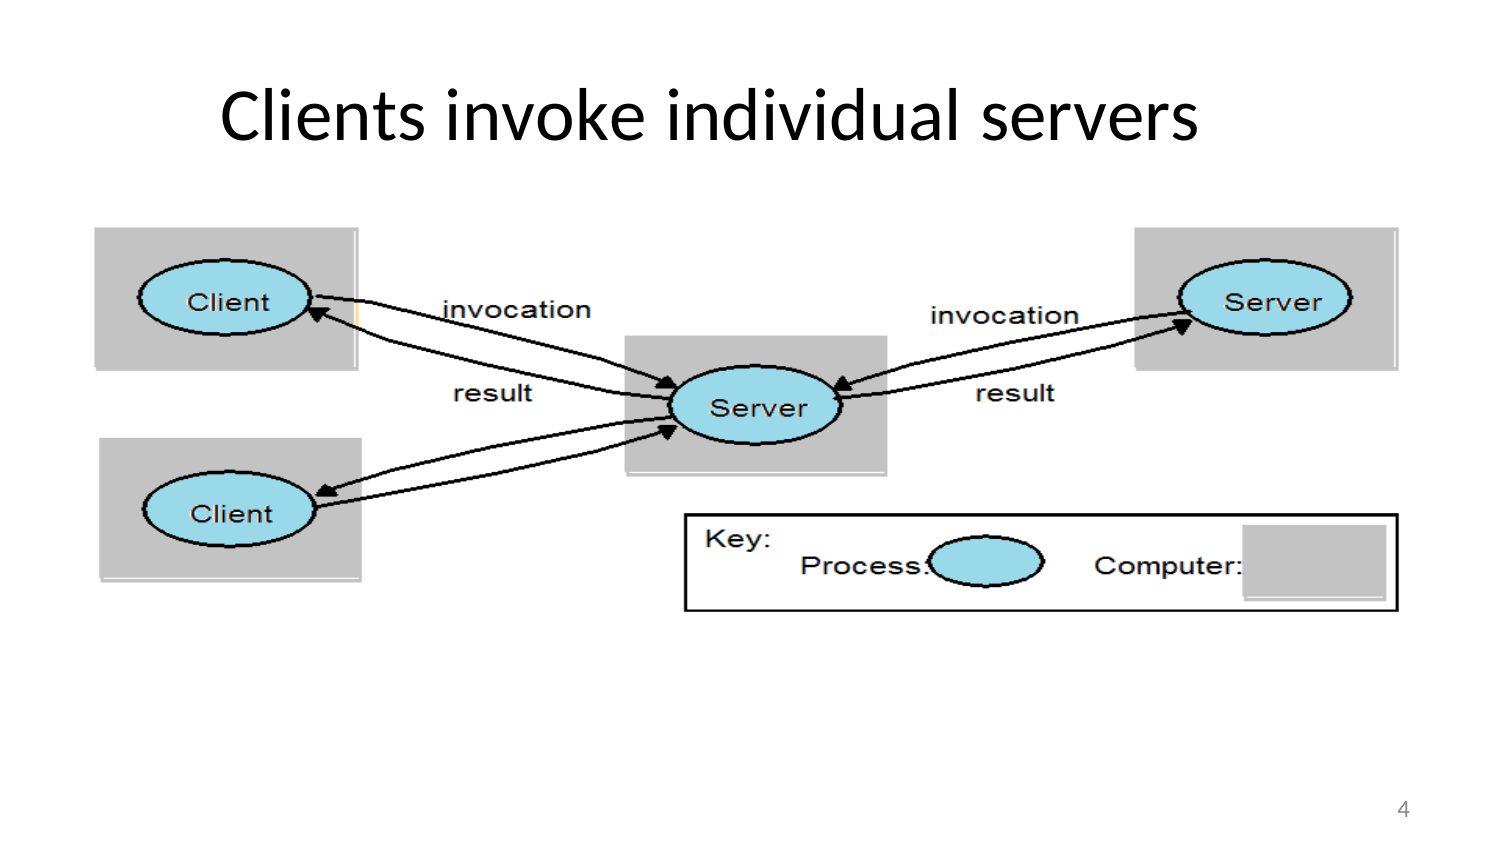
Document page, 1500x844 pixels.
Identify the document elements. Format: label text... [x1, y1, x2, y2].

title Clients invoke individual servers [75, 48, 1425, 207]
text_box [90, 224, 1410, 619]
slide_number 4 [1380, 792, 1415, 844]
